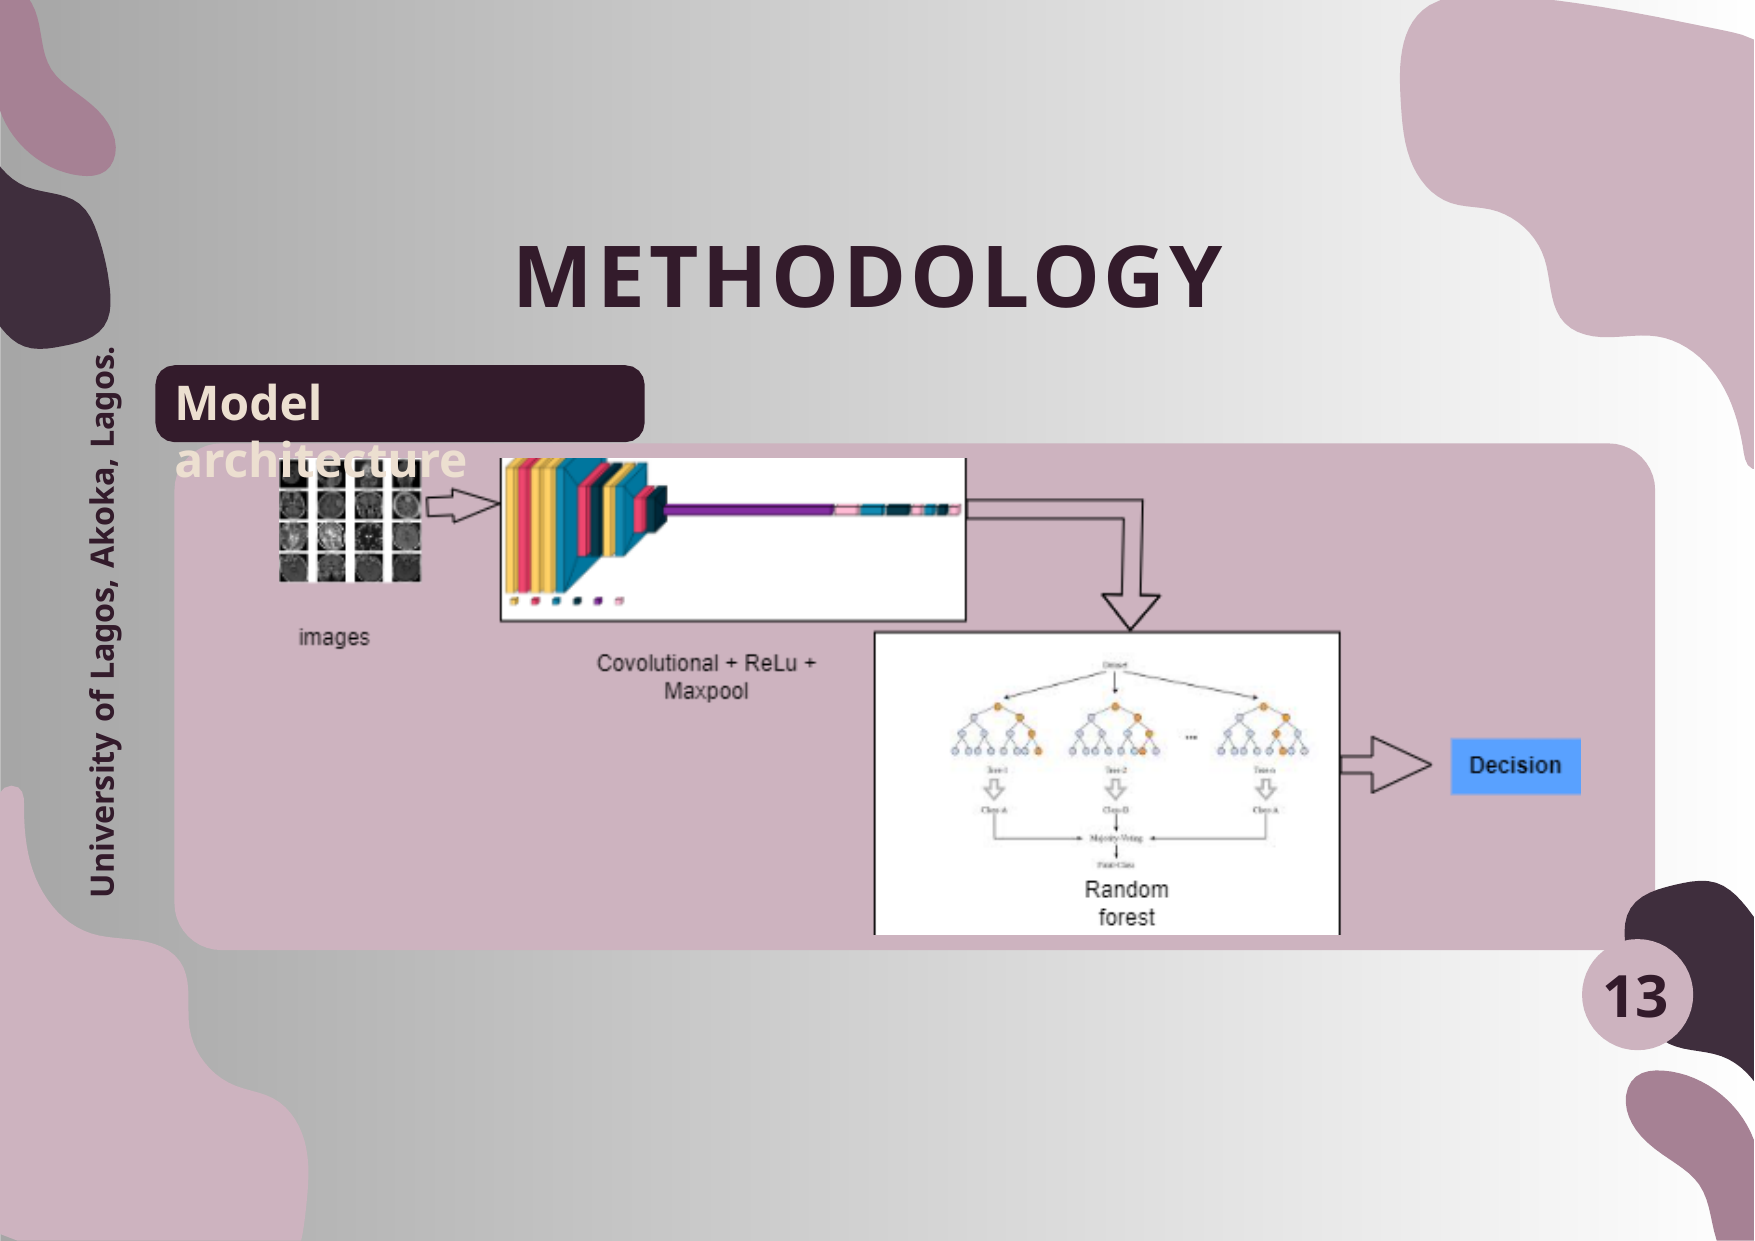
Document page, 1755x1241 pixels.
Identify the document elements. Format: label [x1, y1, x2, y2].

text_box [0, 0, 1755, 1241]
